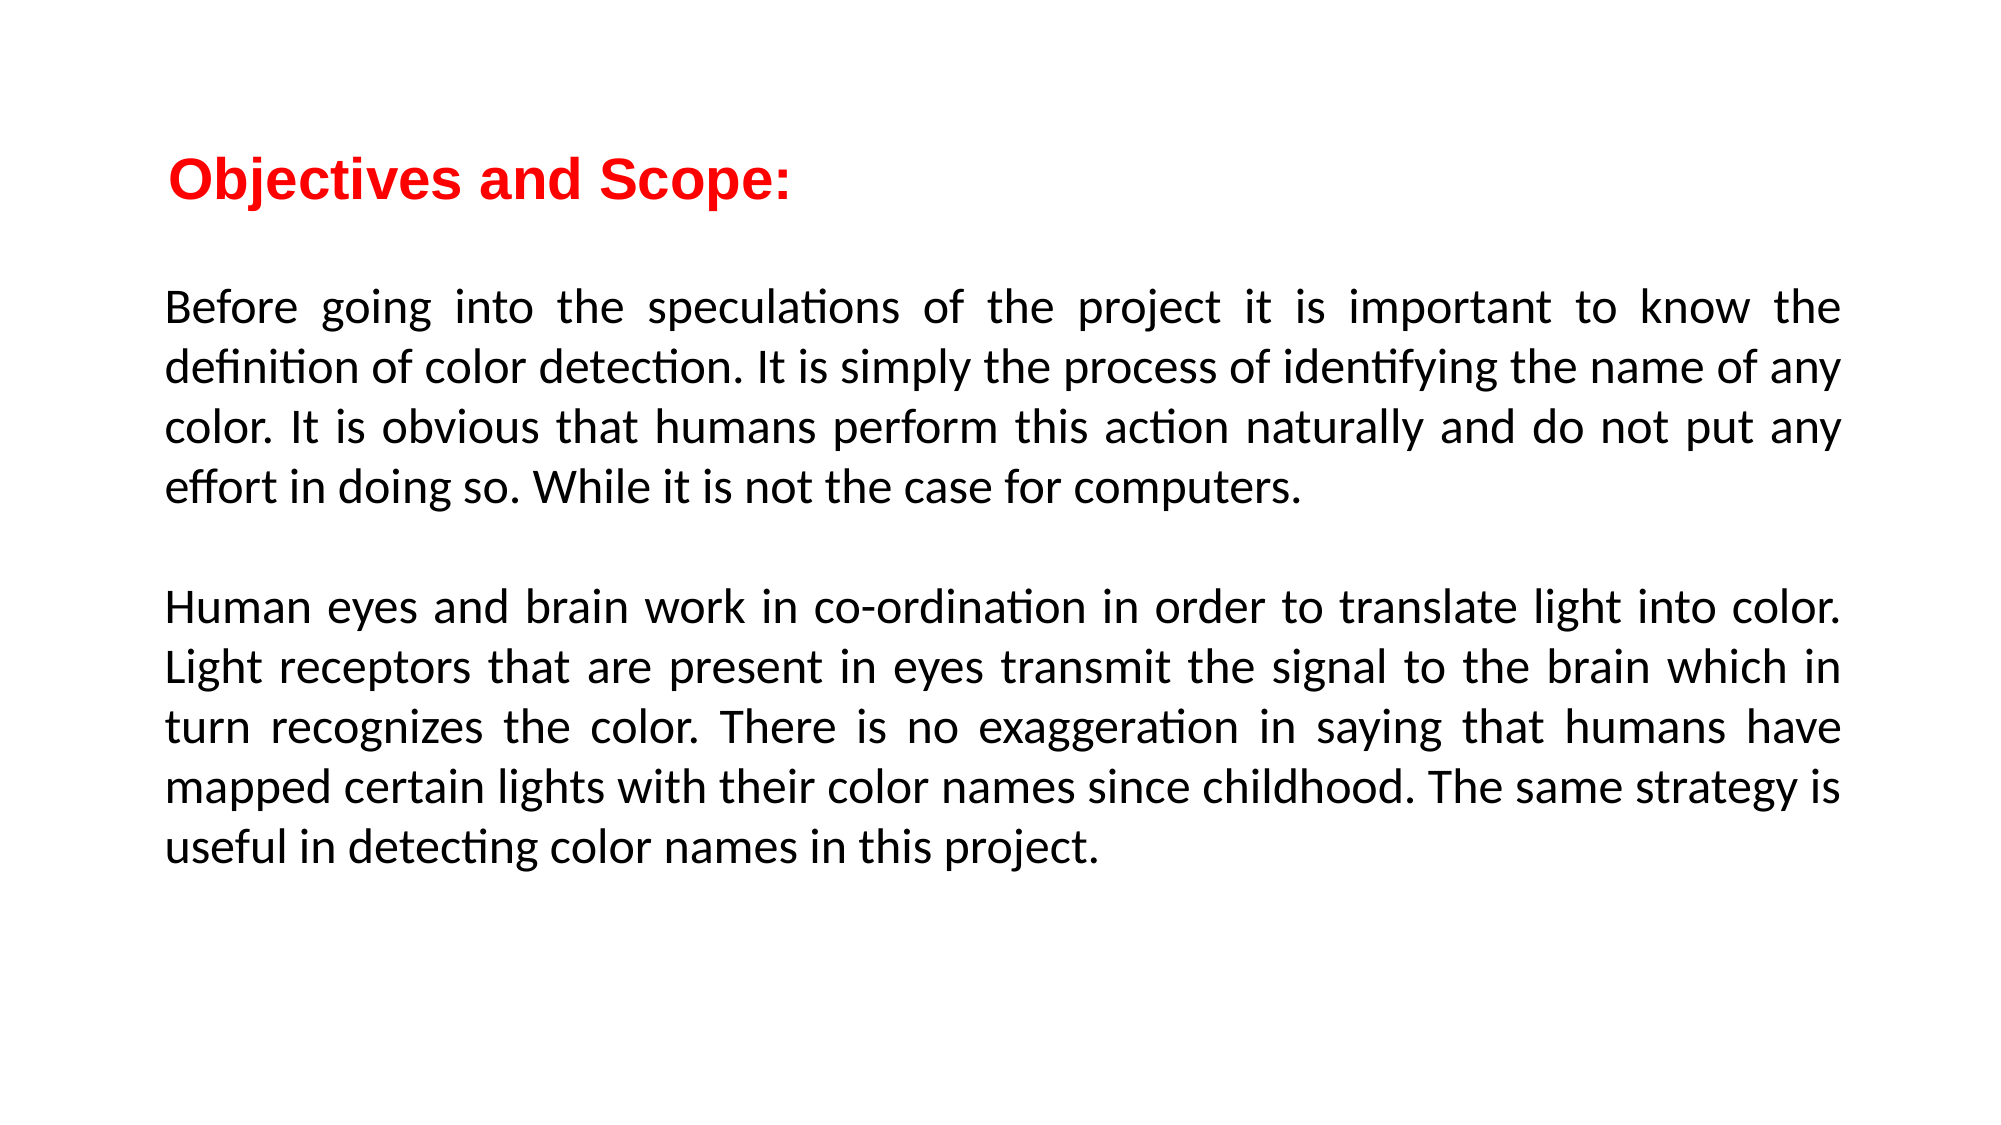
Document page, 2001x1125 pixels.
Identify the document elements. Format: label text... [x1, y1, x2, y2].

text_box Objectives and Scope: [153, 133, 809, 219]
text_box Before going into the speculations of the project it is important to know the definition of color detection. It is simply the process of identifying the name of any color. It is obvious that humans perform this action naturally and do not put any effort in doing so. While it is not the case for computers. Human eyes and brain work in co-ordination in order to translate light into color. Light receptors that are present in eyes transmit the signal to the brain which in turn recognizes the color. There is no exaggeration in saying that humans have mapped certain lights with their color names since childhood. The same strategy is useful in detecting color names in this project. [149, 266, 1858, 927]
